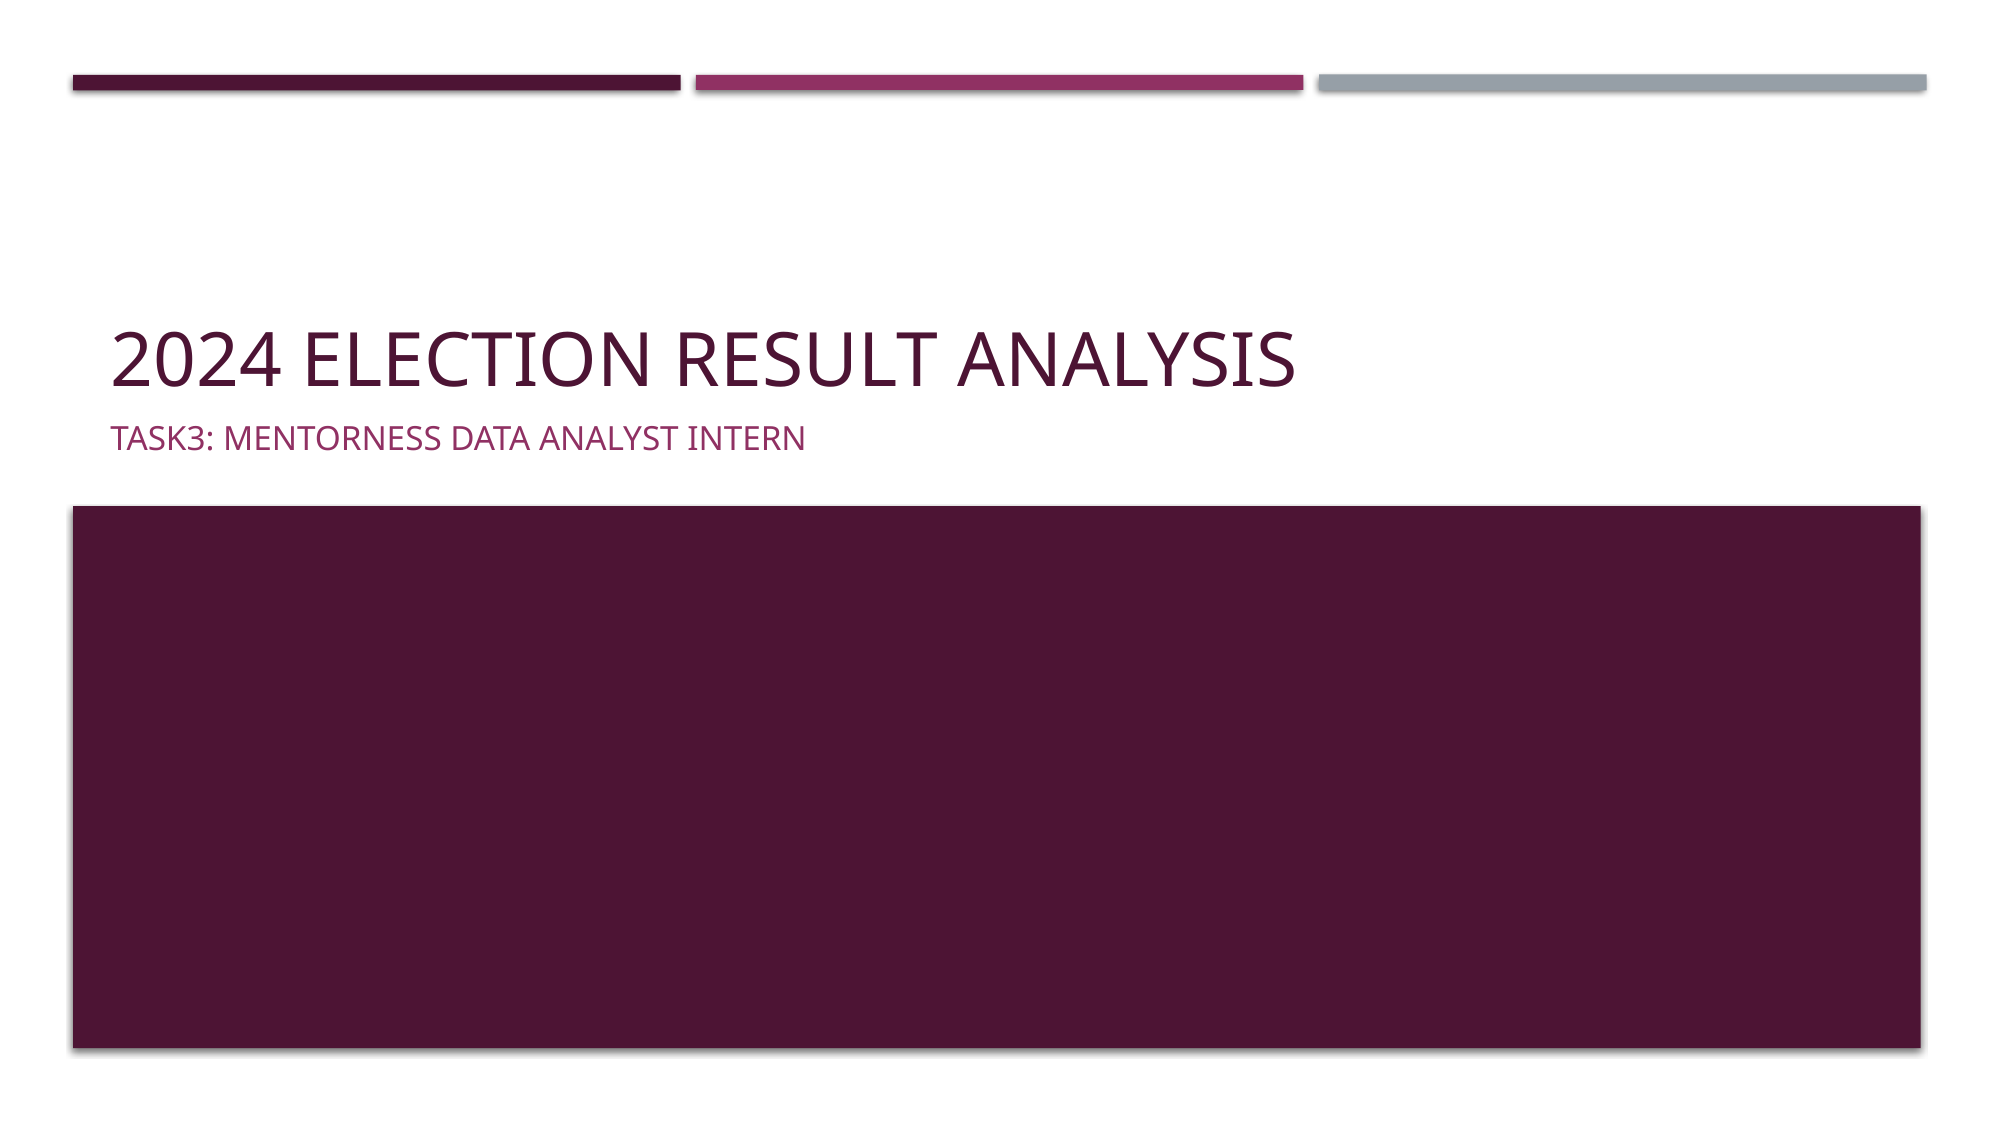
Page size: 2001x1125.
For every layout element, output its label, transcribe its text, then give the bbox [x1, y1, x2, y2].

title 2024 ELECTION RESULT ANALYSIS [95, 167, 1899, 409]
subtitle Task3: Mentorness data analyst intern [95, 409, 1899, 507]
